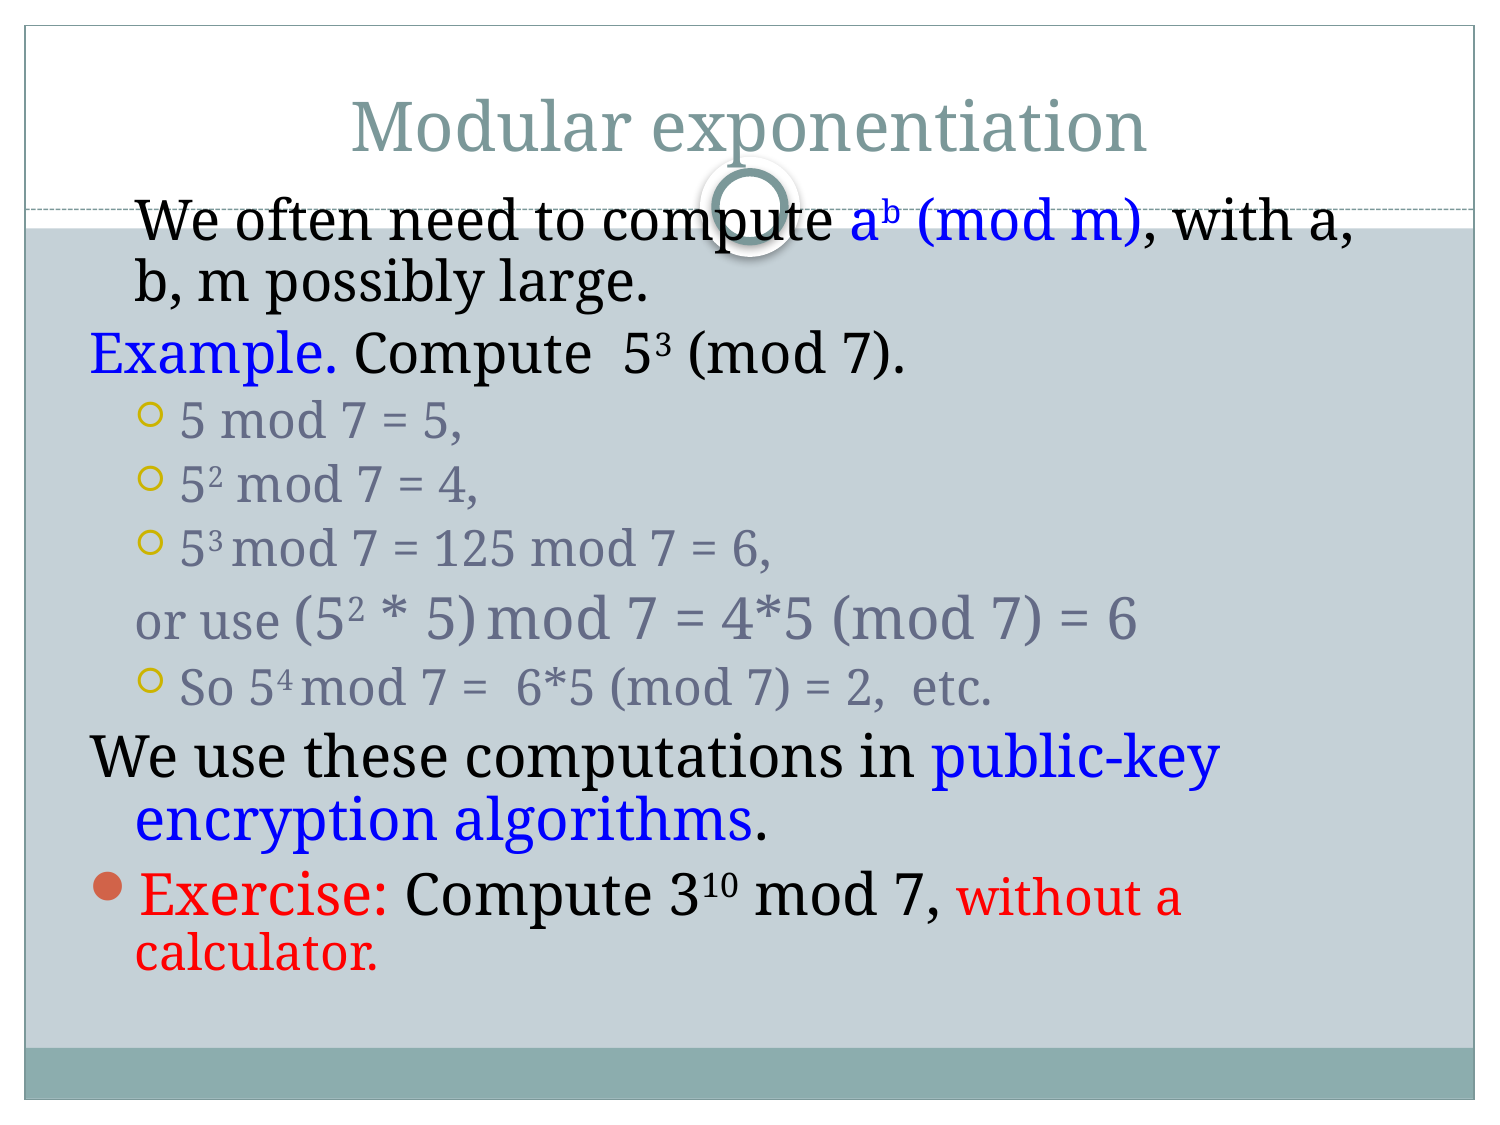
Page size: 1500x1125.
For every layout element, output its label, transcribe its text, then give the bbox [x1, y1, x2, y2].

title Modular exponentiation [75, 45, 1425, 173]
list We often need to compute ab (mod m), with a, b, m possibly large. Example. Compute 53 (mod 7). 5 mod 7 = 5, 52 mod 7 = 4, 53 mod 7 = 125 mod 7 = 6, or use (52 * 5) mod 7 = 4*5 (mod 7) = 6 So 54 mod 7 = 6*5 (mod 7) = 2, etc. We use these computations in public-key encryption algorithms. Exercise: Compute 310 mod 7, without a calculator. [75, 184, 1425, 1005]
